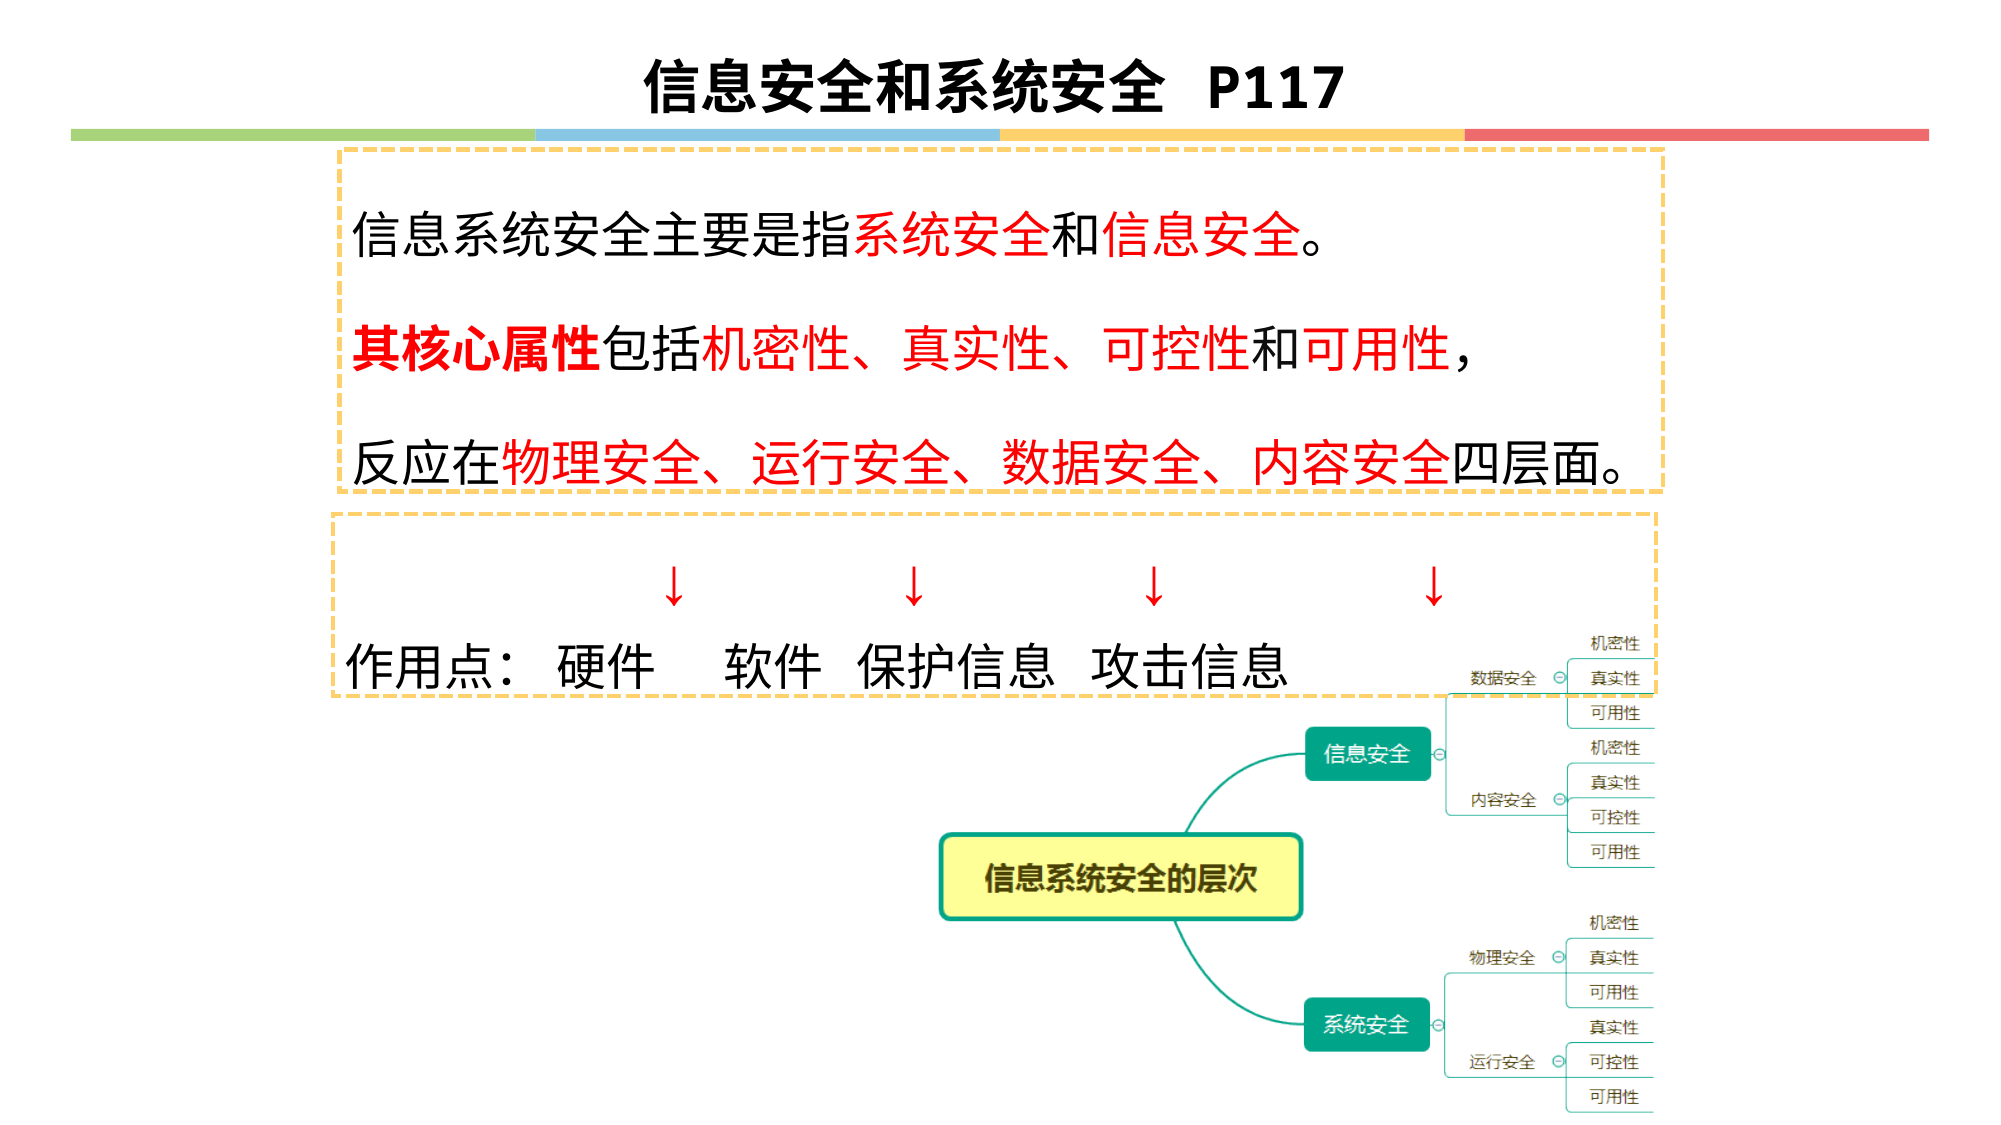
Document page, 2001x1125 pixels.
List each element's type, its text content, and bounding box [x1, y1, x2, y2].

text_box ↓ ↓ ↓ ↓ 作用点： 硬件 软件 保护信息 攻击信息 [333, 514, 1657, 696]
picture [912, 611, 1735, 1125]
text_box 信息安全和系统安全 P117 [547, 49, 1442, 120]
text_box 信息系统安全主要是指系统安全和信息安全。 其核心属性包括机密性、真实性、可控性和可用性， 反应在物理安全、运行安全、数据安全、内容安全四层面。 [339, 149, 1663, 492]
